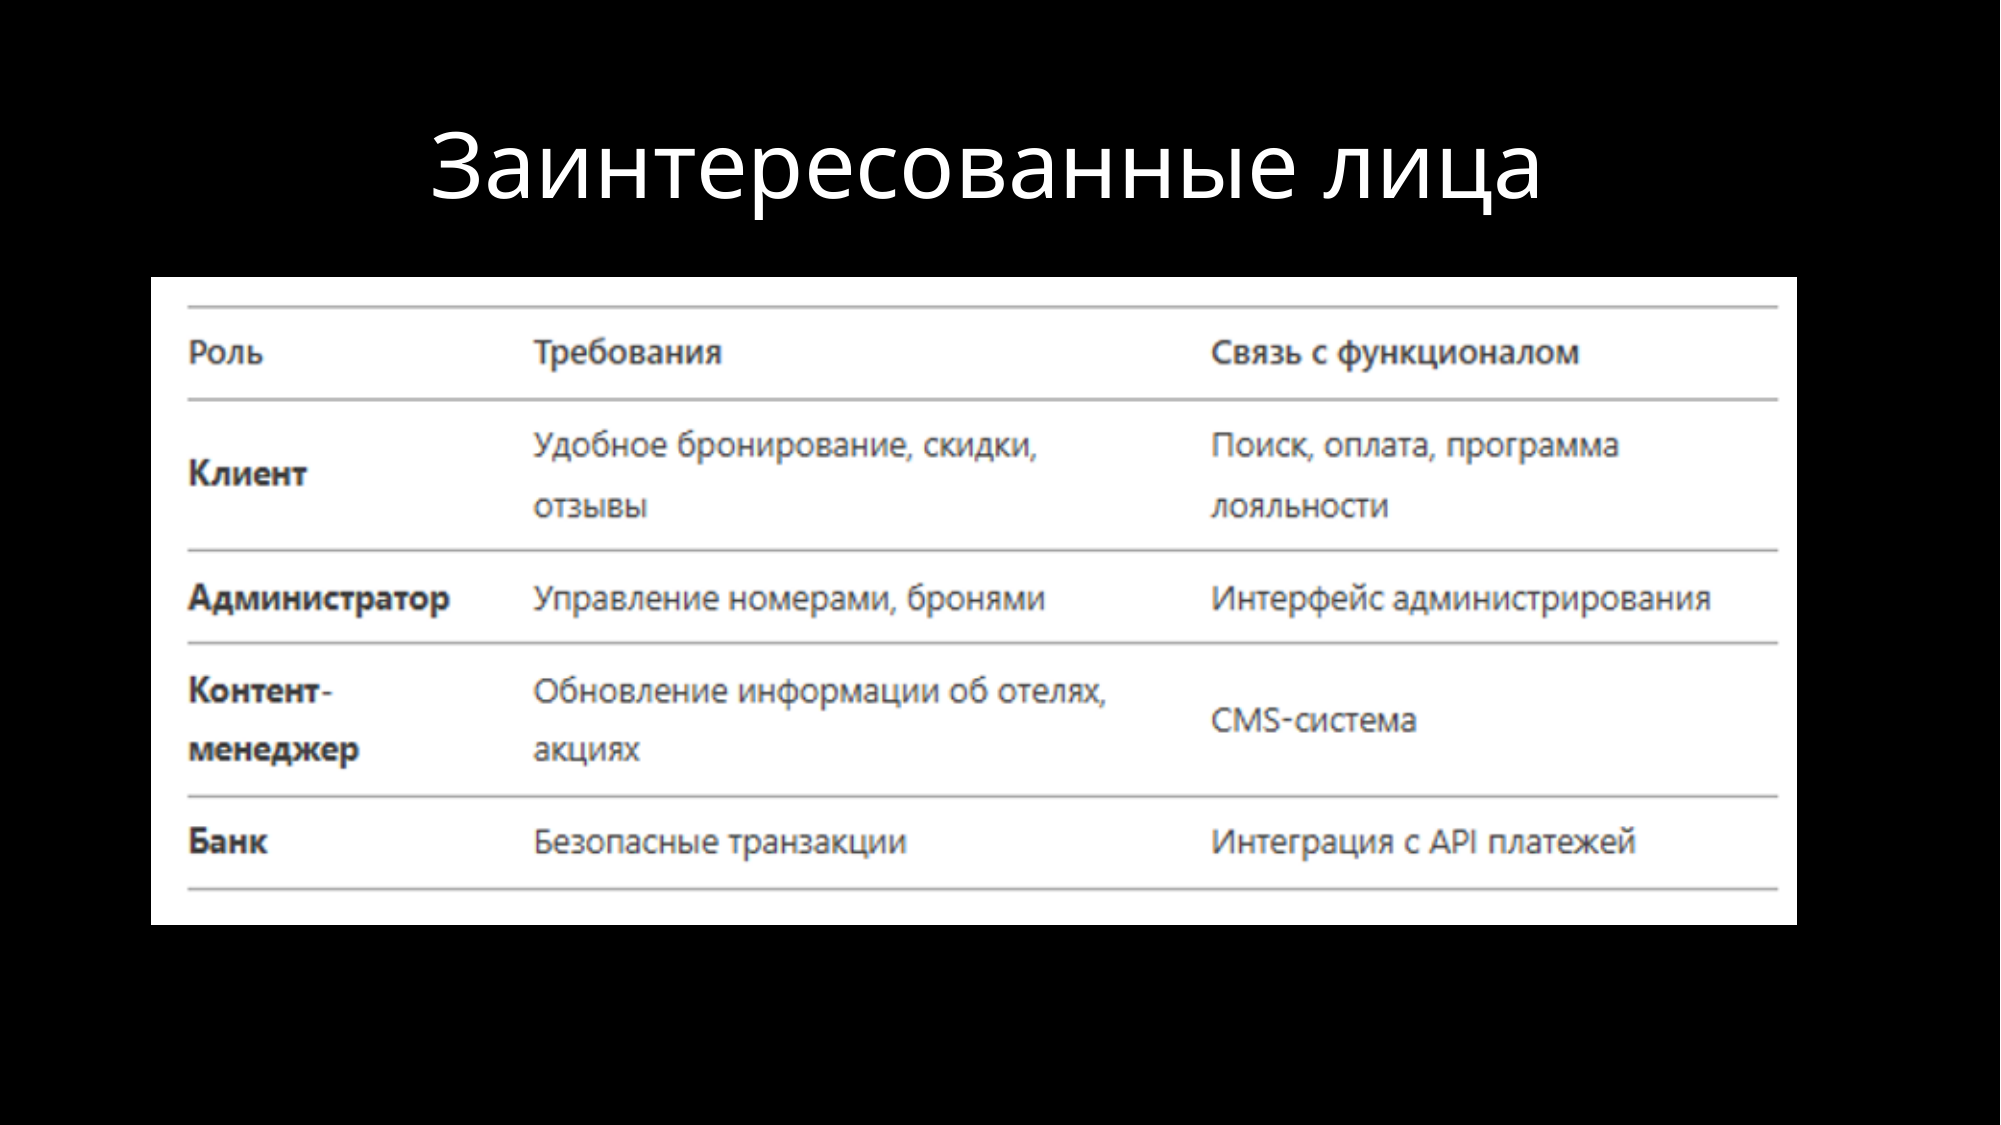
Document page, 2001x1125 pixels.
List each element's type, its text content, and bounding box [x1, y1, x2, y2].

picture [151, 277, 1797, 925]
title Заинтересованные лица [137, 59, 1863, 278]
